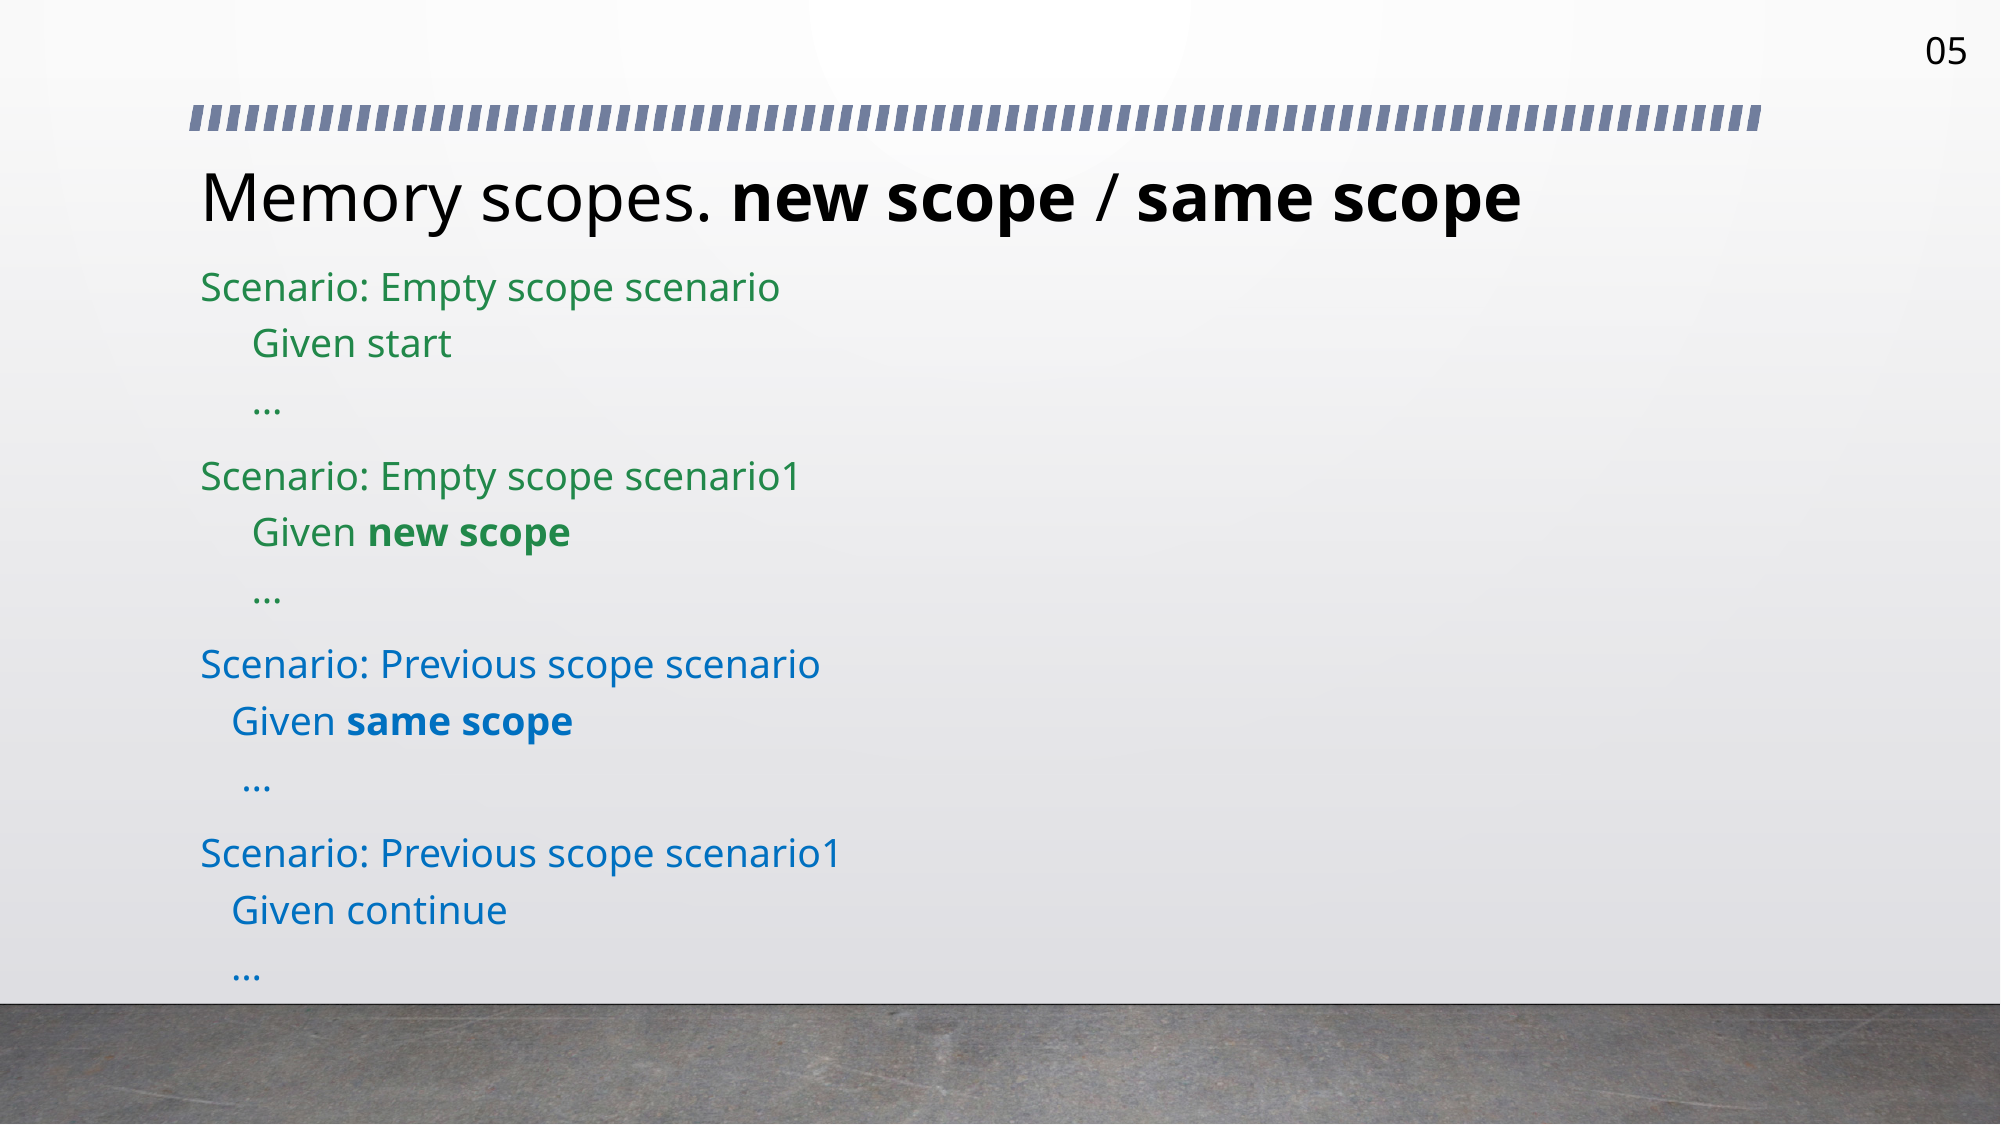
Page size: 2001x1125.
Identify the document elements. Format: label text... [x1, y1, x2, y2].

text_box 05 [1910, 19, 1983, 80]
picture [0, 1004, 2000, 1124]
title Memory scopes. new scope / same scope [185, 156, 1761, 245]
list Scenario: Empty scope scenario Given start … Scenario: Empty scope scenario1 Given new scope … Scenario: Previous scope scenario Given same scope … Scenario: Previous scope scenario1 Given continue … [185, 245, 1761, 997]
